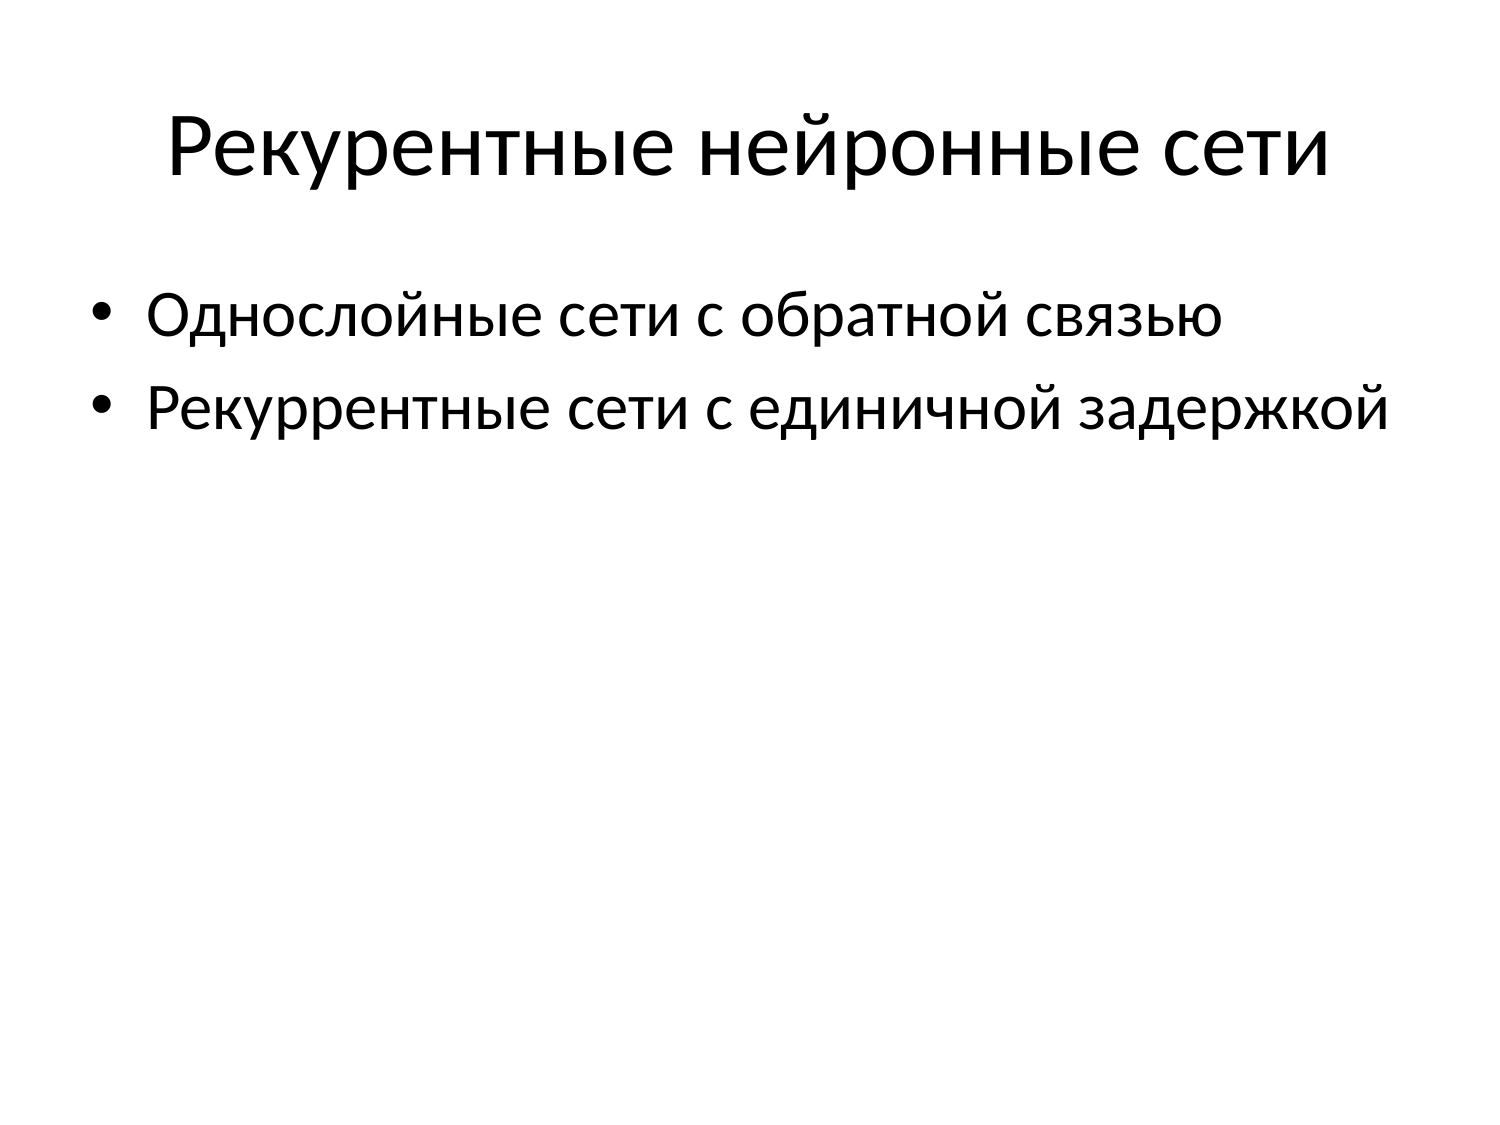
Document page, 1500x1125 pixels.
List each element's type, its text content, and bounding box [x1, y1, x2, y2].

title Рекурентные нейронные сети [75, 45, 1425, 233]
list Однослойные сети с обратной связью Рекуррентные сети с единичной задержкой [75, 262, 1425, 1005]
